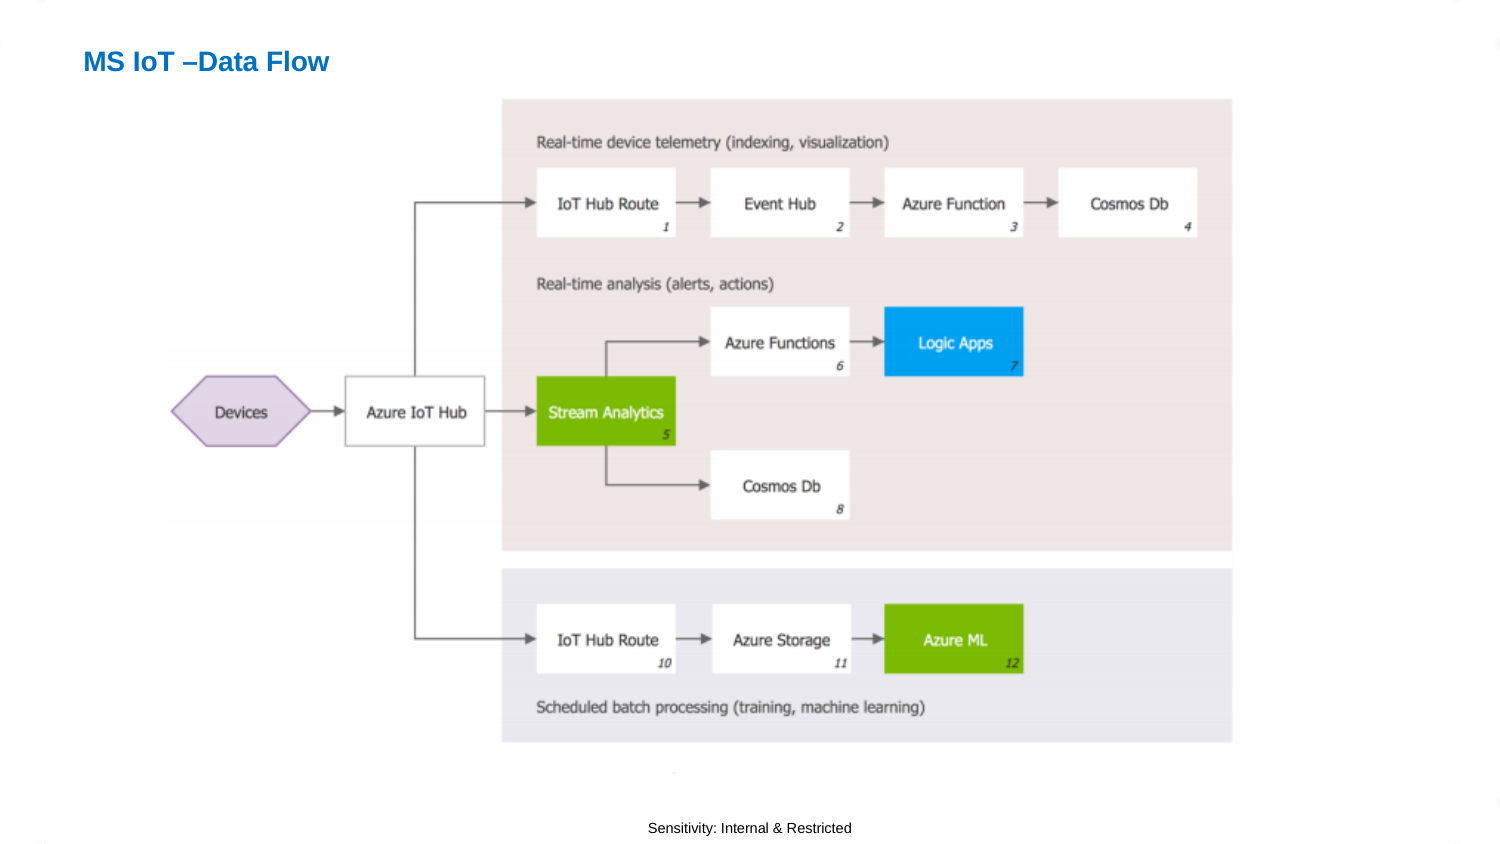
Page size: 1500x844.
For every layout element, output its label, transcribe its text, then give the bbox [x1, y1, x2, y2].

picture [100, 84, 1303, 775]
text_box MS IoT –Data Flow [68, 35, 1380, 85]
